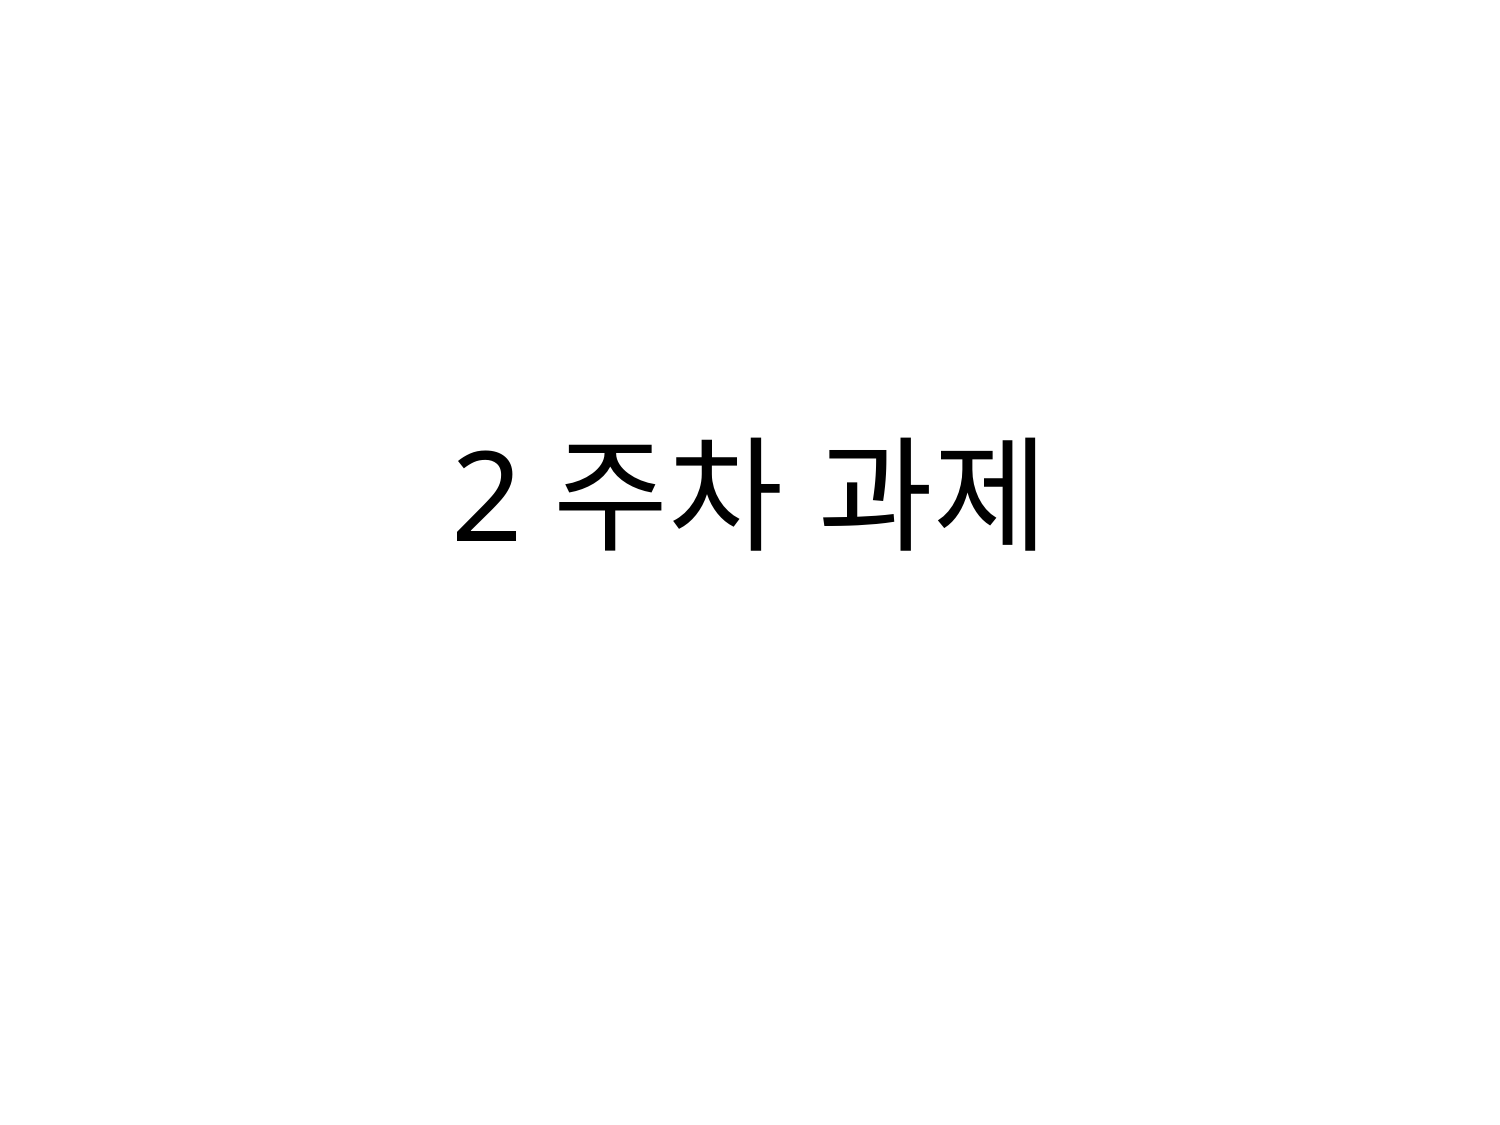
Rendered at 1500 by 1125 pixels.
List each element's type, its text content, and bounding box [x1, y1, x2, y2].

title 2주차 과제 [112, 184, 1388, 576]
